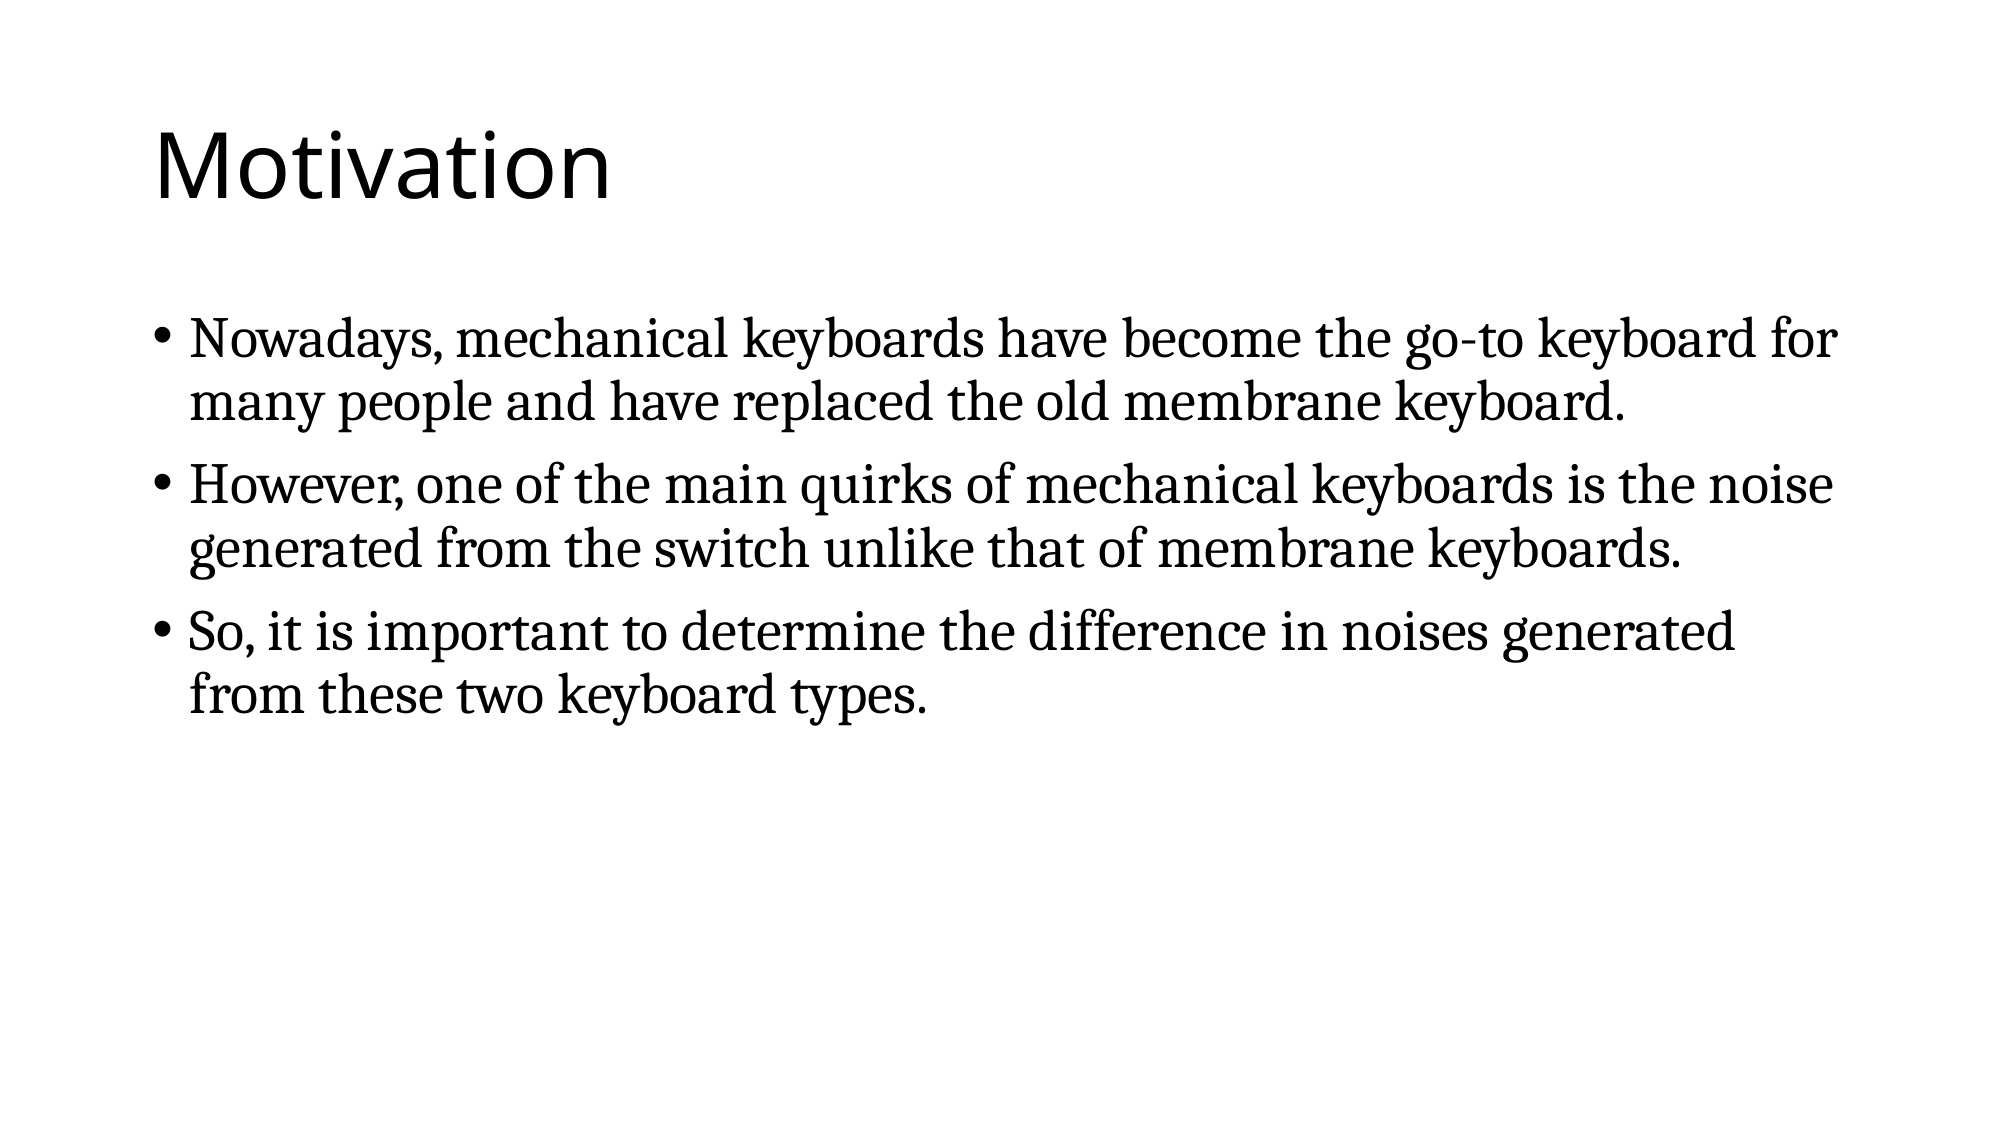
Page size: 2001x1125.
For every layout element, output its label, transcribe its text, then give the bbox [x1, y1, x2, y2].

list Nowadays, mechanical keyboards have become the go-to keyboard for many people and have replaced the old membrane keyboard. However, one of the main quirks of mechanical keyboards is the noise generated from the switch unlike that of membrane keyboards. So, it is important to determine the difference in noises generated from these two keyboard types. [137, 299, 1863, 1014]
title Motivation [137, 59, 1863, 278]
